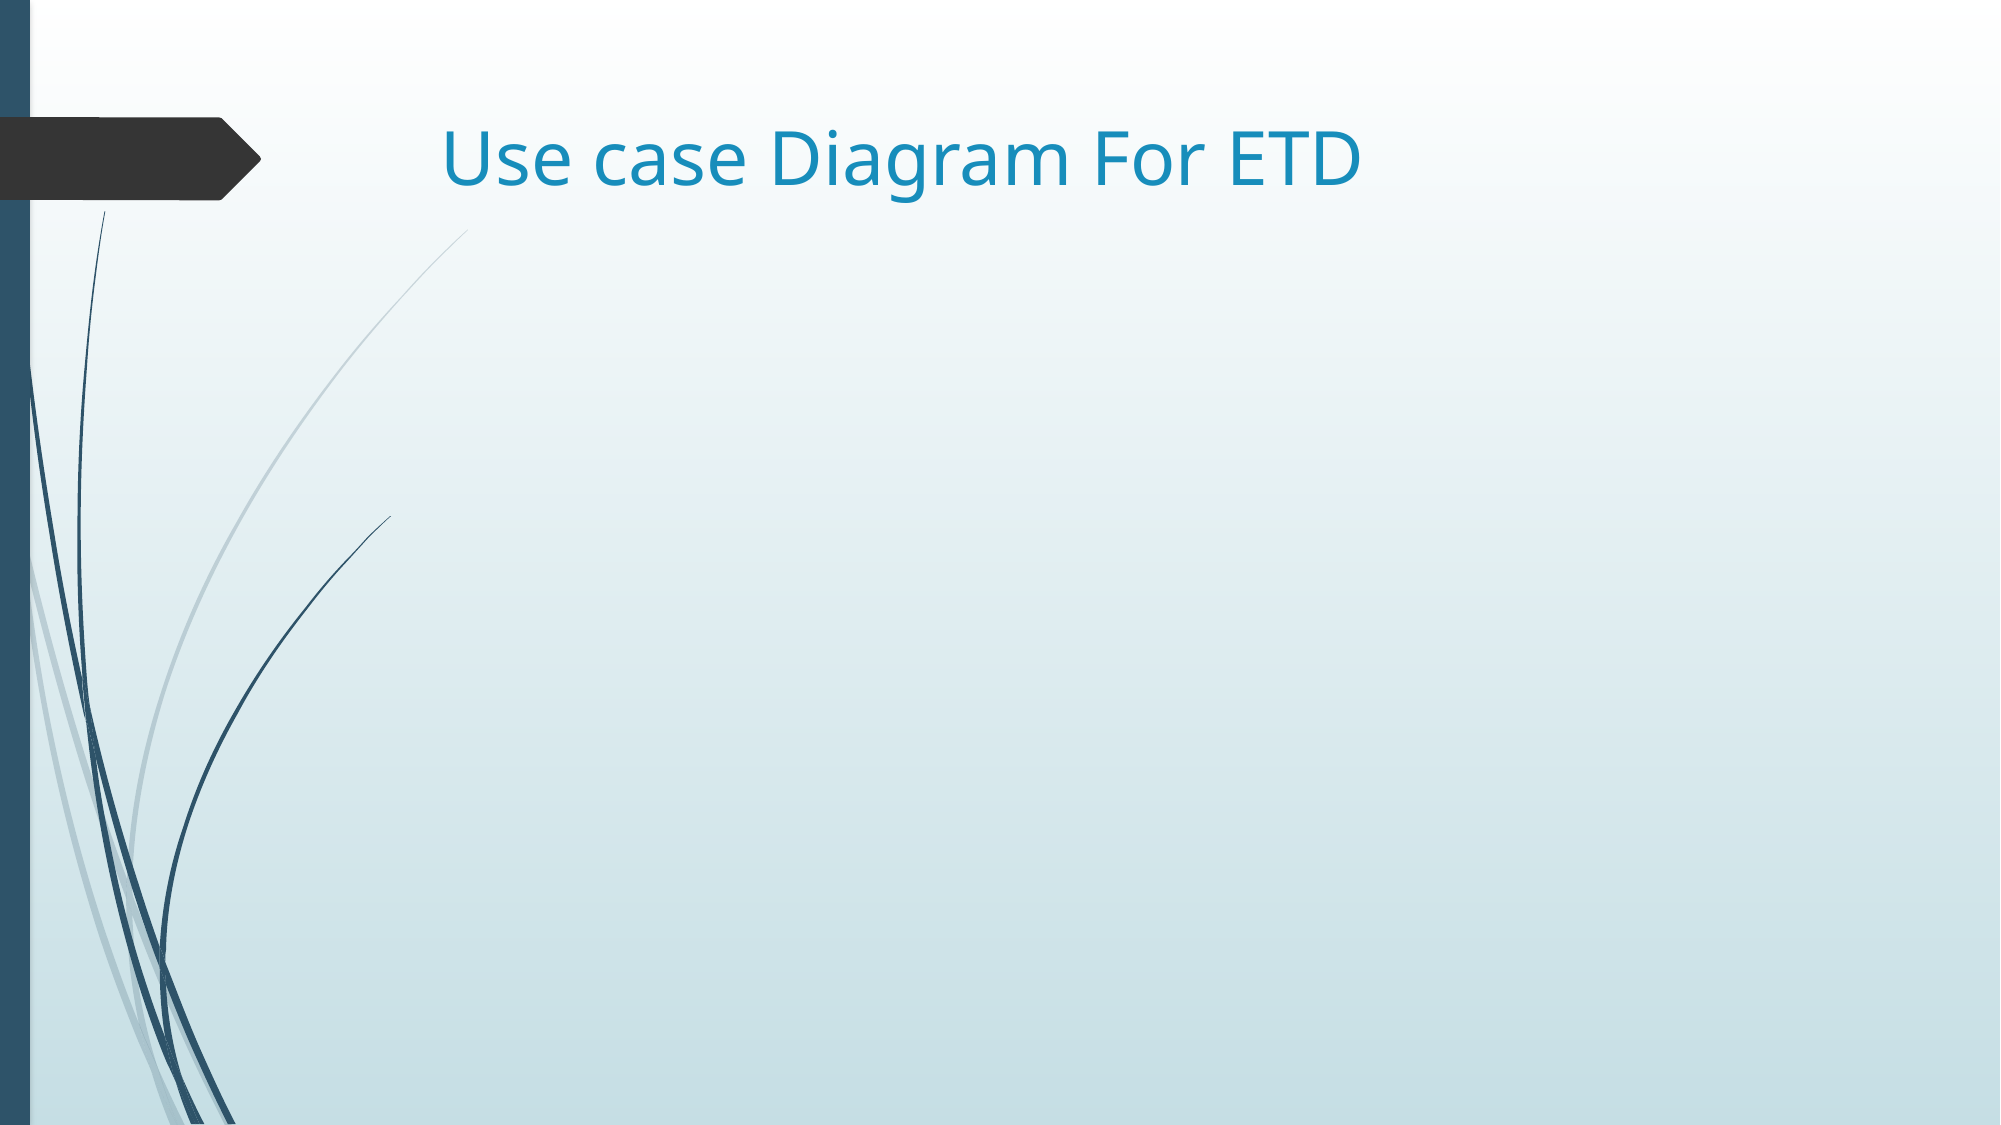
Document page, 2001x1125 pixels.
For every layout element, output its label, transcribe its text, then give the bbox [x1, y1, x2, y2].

title Use case Diagram For ETD [425, 102, 1888, 313]
